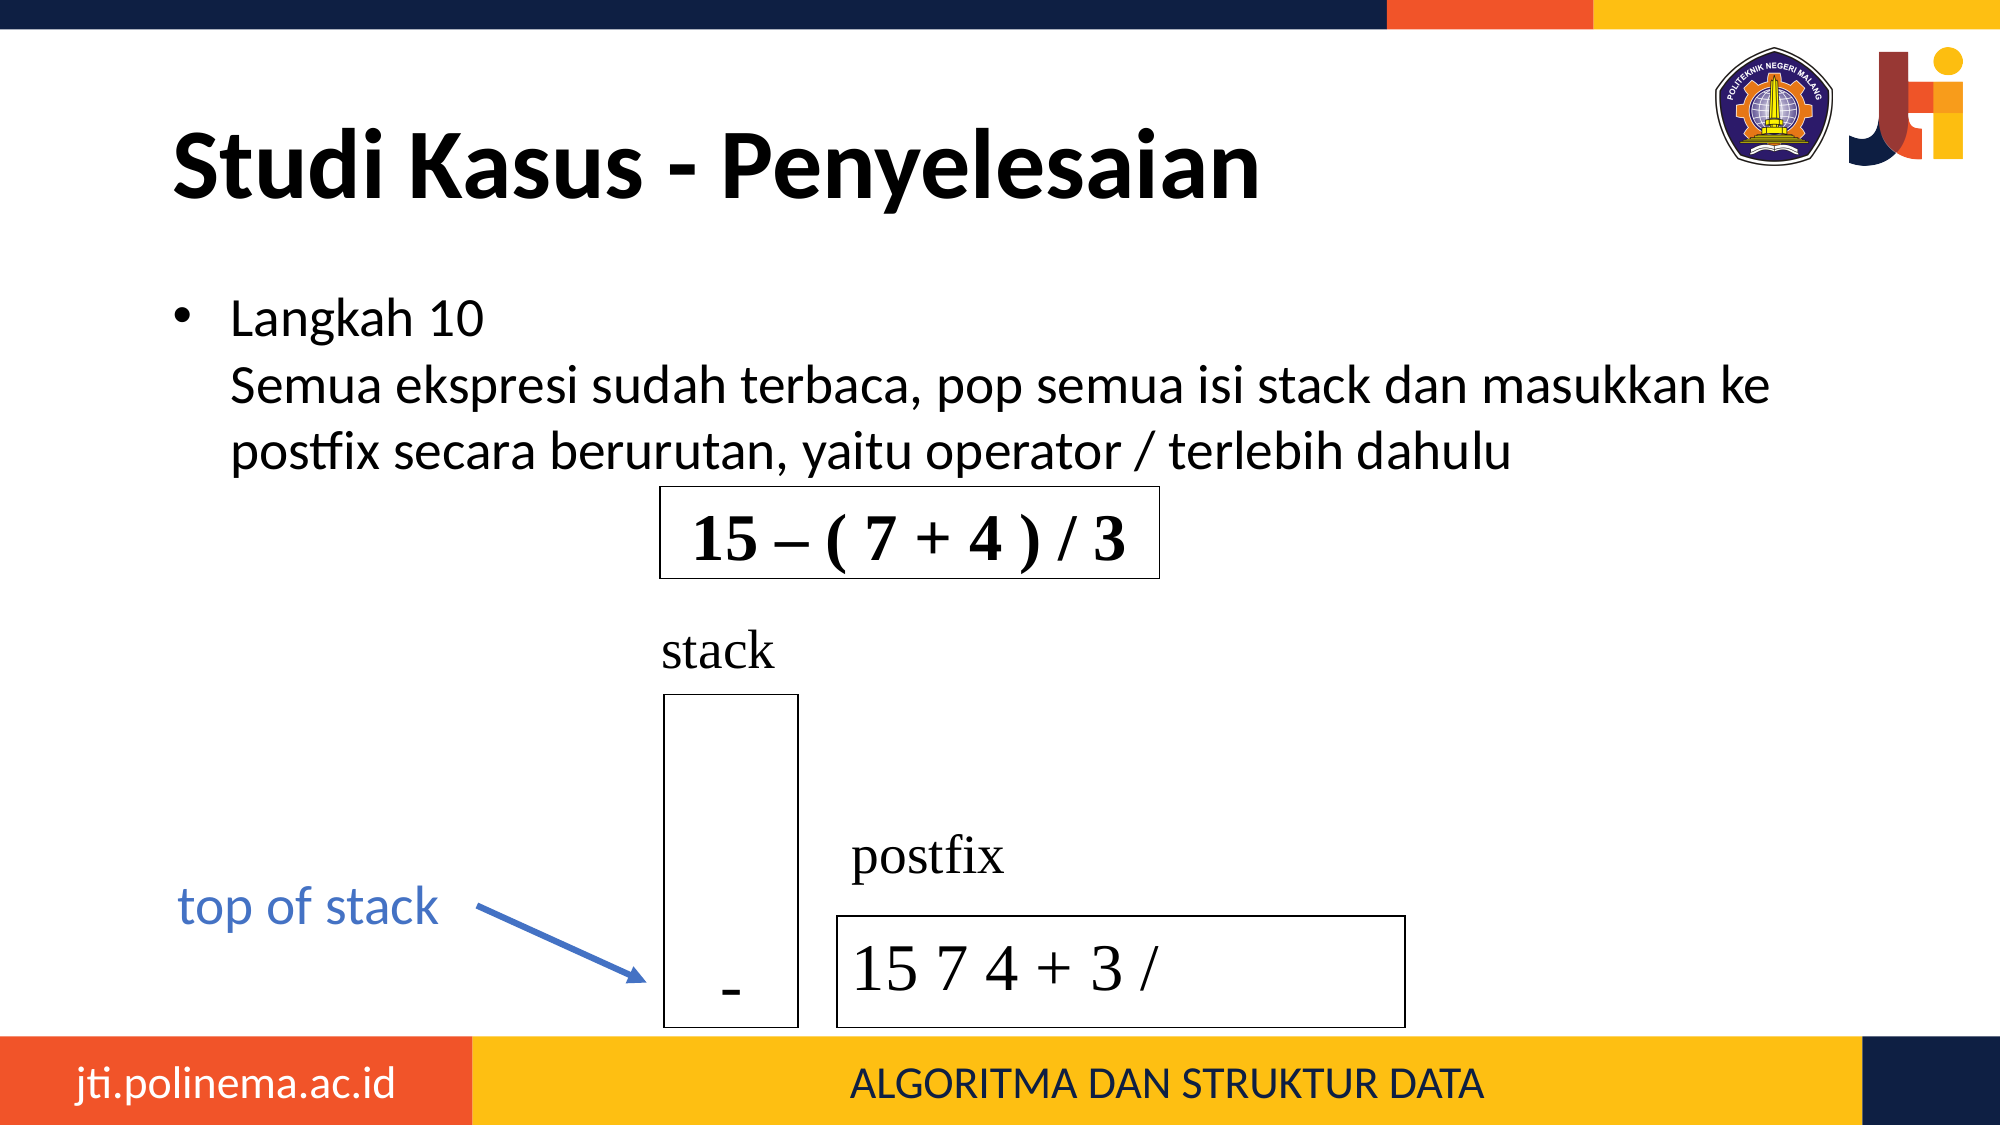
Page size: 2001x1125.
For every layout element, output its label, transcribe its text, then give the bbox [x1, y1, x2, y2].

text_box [567, 486, 1432, 1028]
list Langkah 10 Semua ekspresi sudah terbaca, pop semua isi stack dan masukkan ke postfix secara berurutan, yaitu operator / terlebih dahulu [157, 265, 1843, 1007]
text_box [476, 905, 647, 983]
text_box top of stack [141, 861, 477, 943]
title Studi Kasus - Penyelesaian [157, 97, 1843, 223]
picture [1715, 47, 1833, 97]
